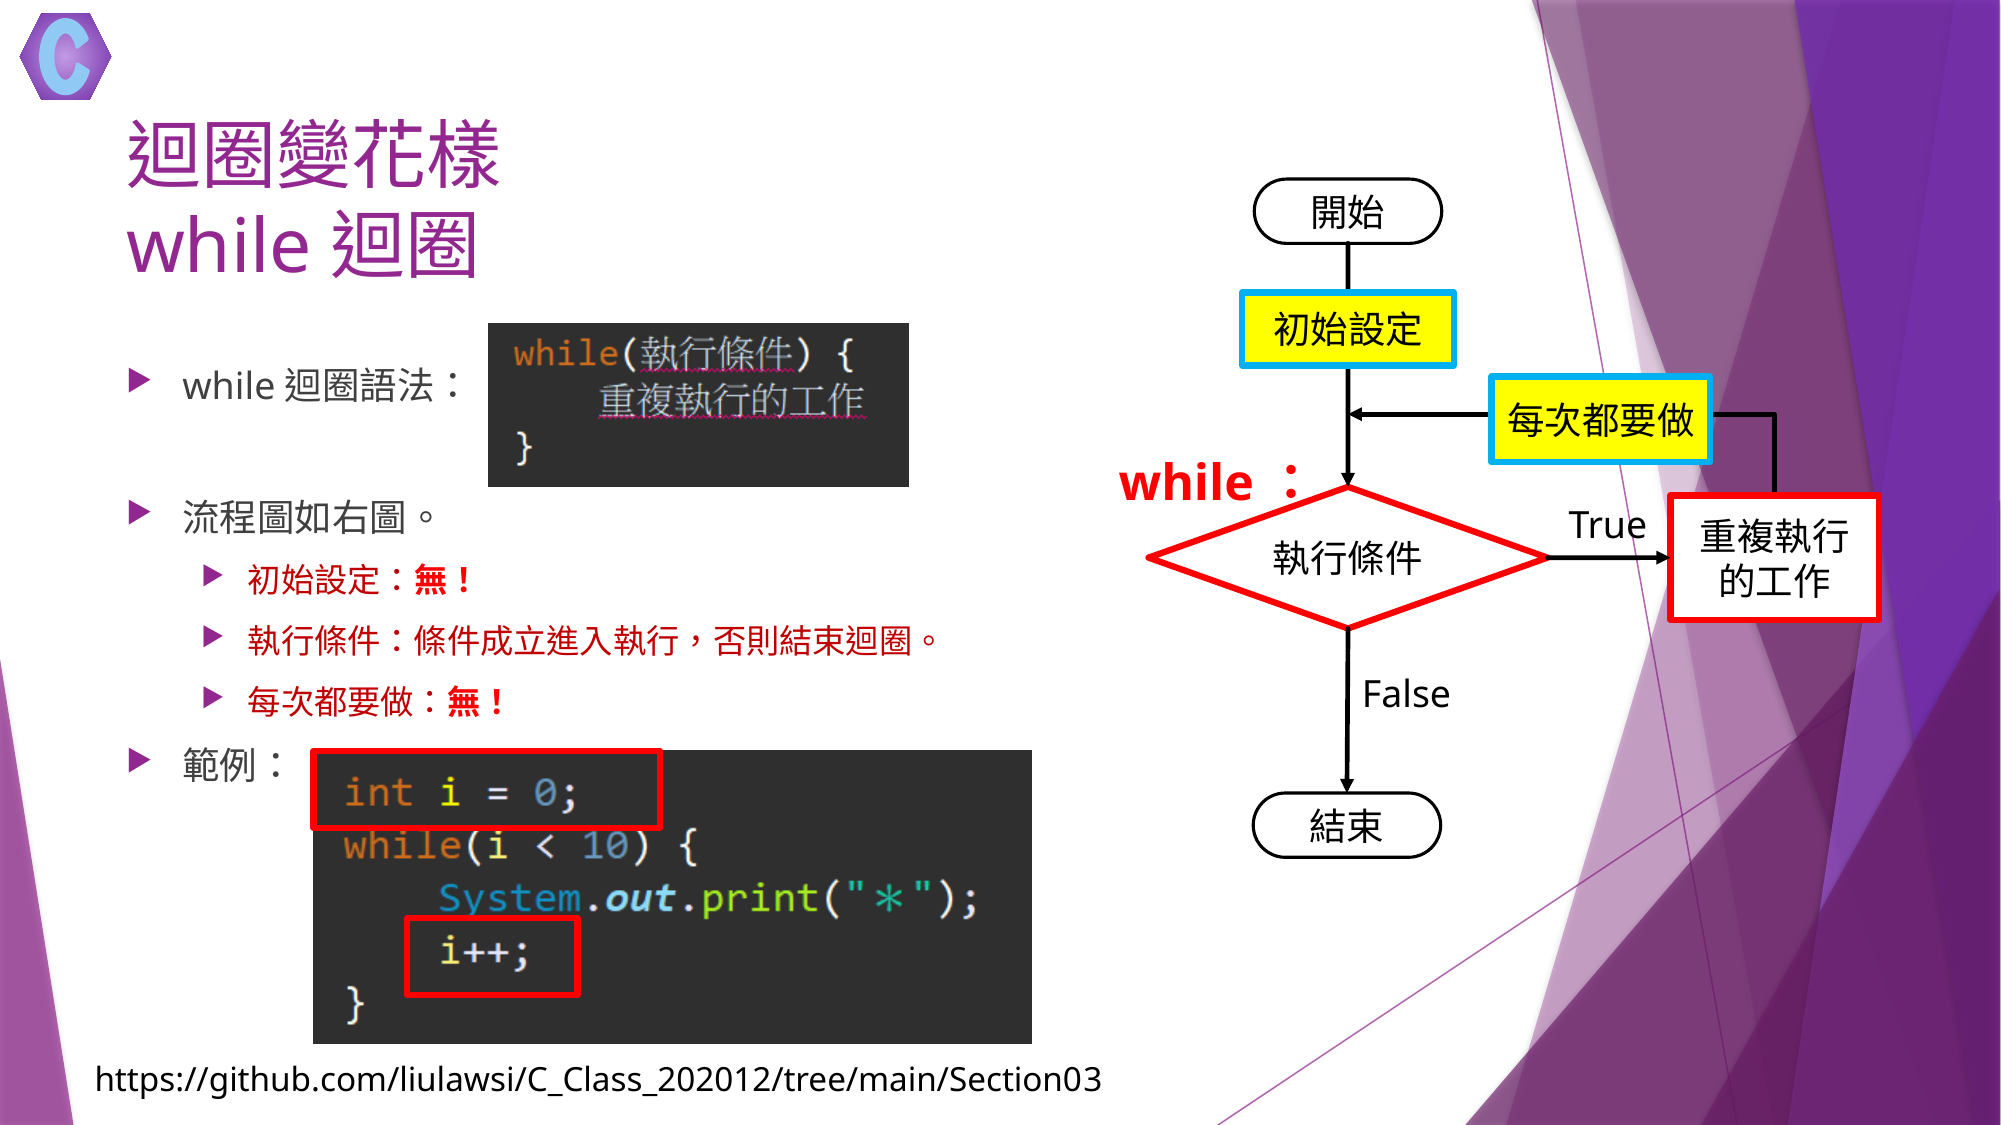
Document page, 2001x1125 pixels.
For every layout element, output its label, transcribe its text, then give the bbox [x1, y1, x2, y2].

picture [488, 323, 909, 488]
text_box False [1354, 663, 1467, 723]
text_box 每次都要做 [1490, 375, 1515, 464]
text_box 初始設定 [1241, 291, 1342, 367]
text_box while： [1103, 443, 1331, 518]
text_box True [1608, 494, 1663, 554]
text_box 每次都要做 [1608, 375, 1712, 464]
picture [312, 750, 1033, 1044]
text_box 開始 [1252, 177, 1444, 245]
text_box 結束 [1251, 791, 1443, 859]
title 迴圈變花樣 while迴圈 [111, 99, 1522, 317]
text_box 重複執行的工作 [1669, 494, 1880, 621]
list while迴圈語法： 流程圖如右圖。 初始設定：無！ 執行條件：條件成立進入執行，否則結束迴圈。 每次都要做：無！ 範例： [111, 354, 1522, 992]
text_box 執行條件 [1146, 487, 1515, 630]
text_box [1520, 241, 1603, 669]
text_box 初始設定 [1354, 291, 1455, 367]
